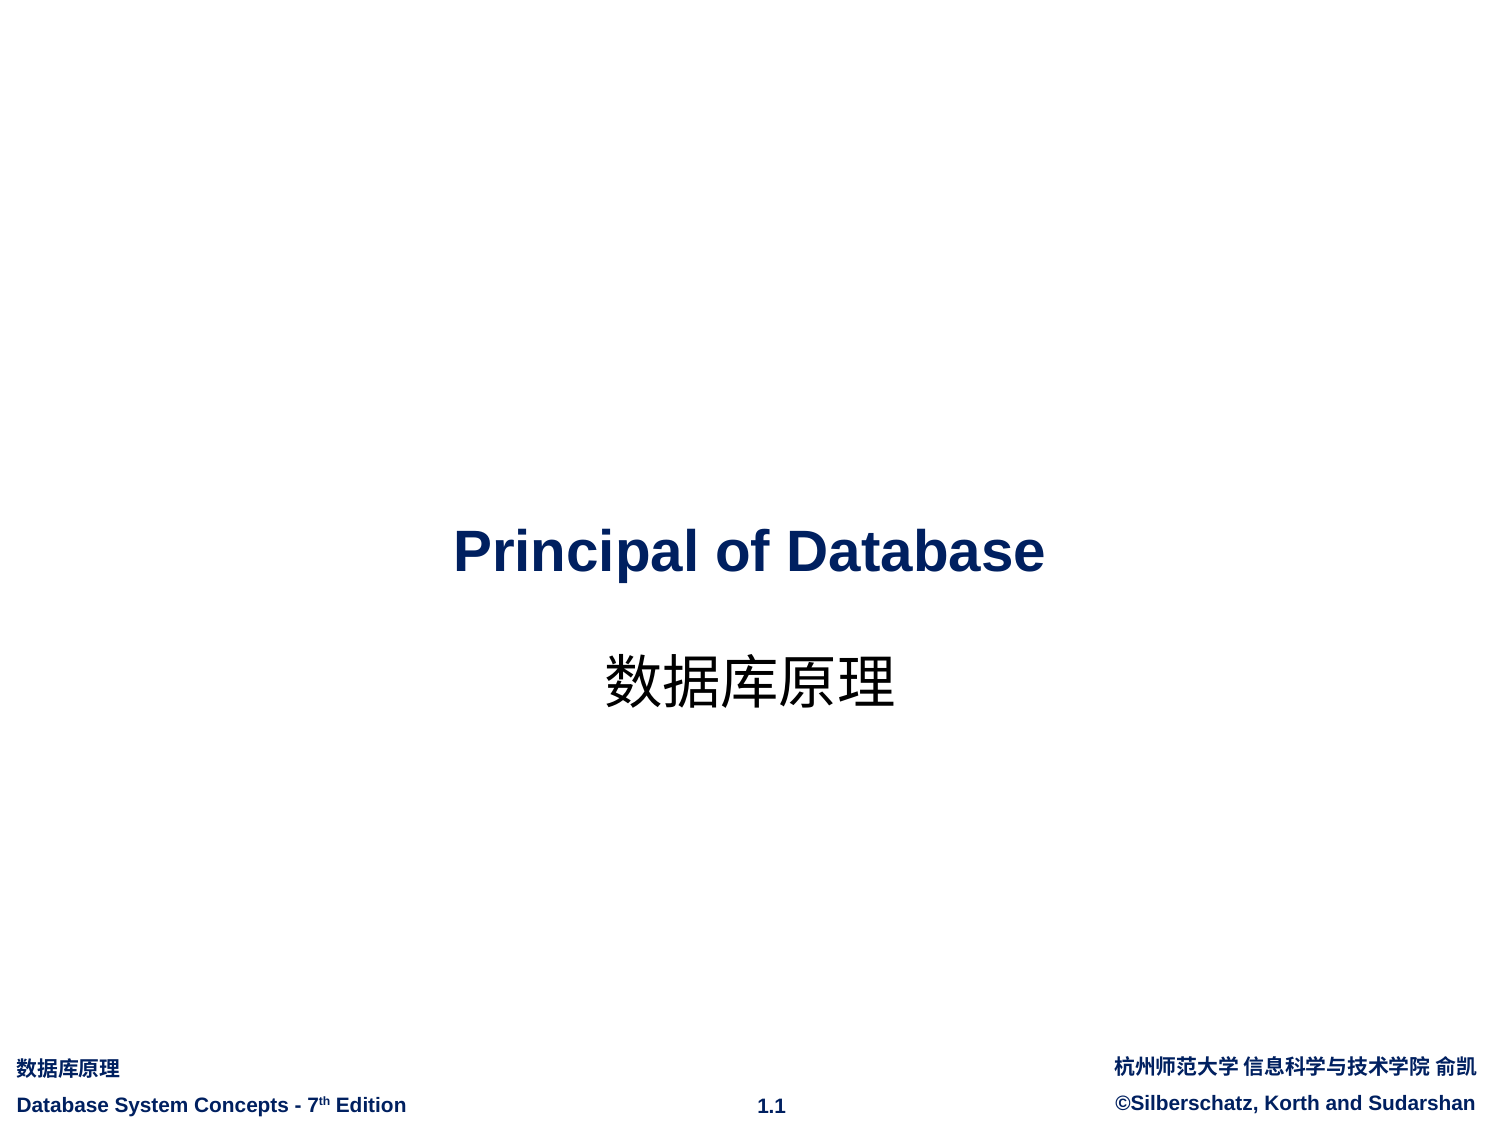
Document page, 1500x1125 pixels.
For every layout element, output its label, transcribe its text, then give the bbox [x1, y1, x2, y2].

subtitle 数据库原理 [225, 637, 1275, 925]
title Principal of Database [112, 349, 1388, 591]
